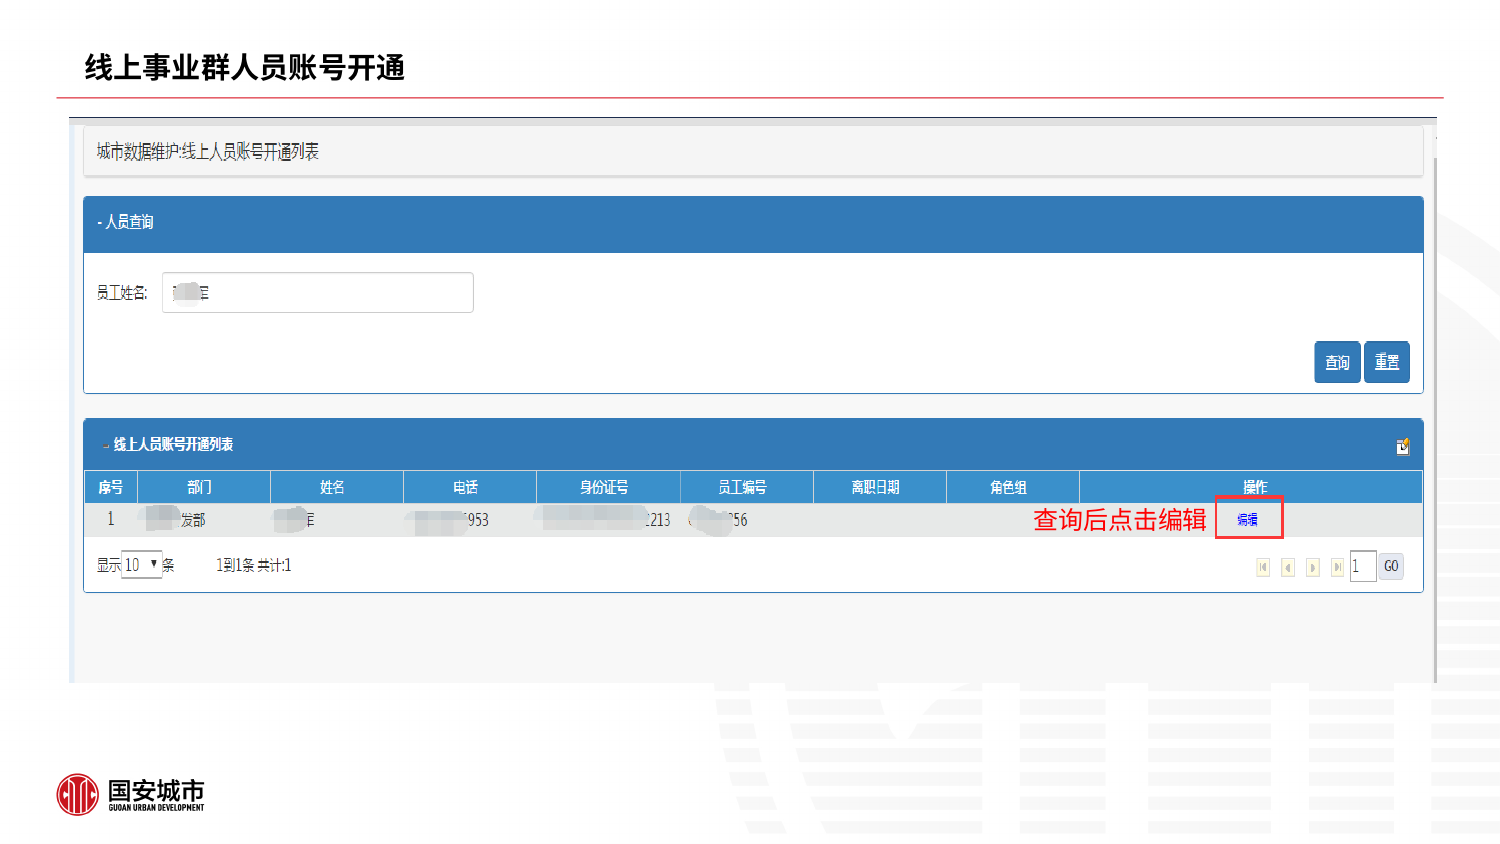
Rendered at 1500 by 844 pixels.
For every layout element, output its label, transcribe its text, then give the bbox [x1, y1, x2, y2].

title 线上事业群人员账号开通 [69, 32, 1319, 101]
picture [0, 0, 1500, 844]
